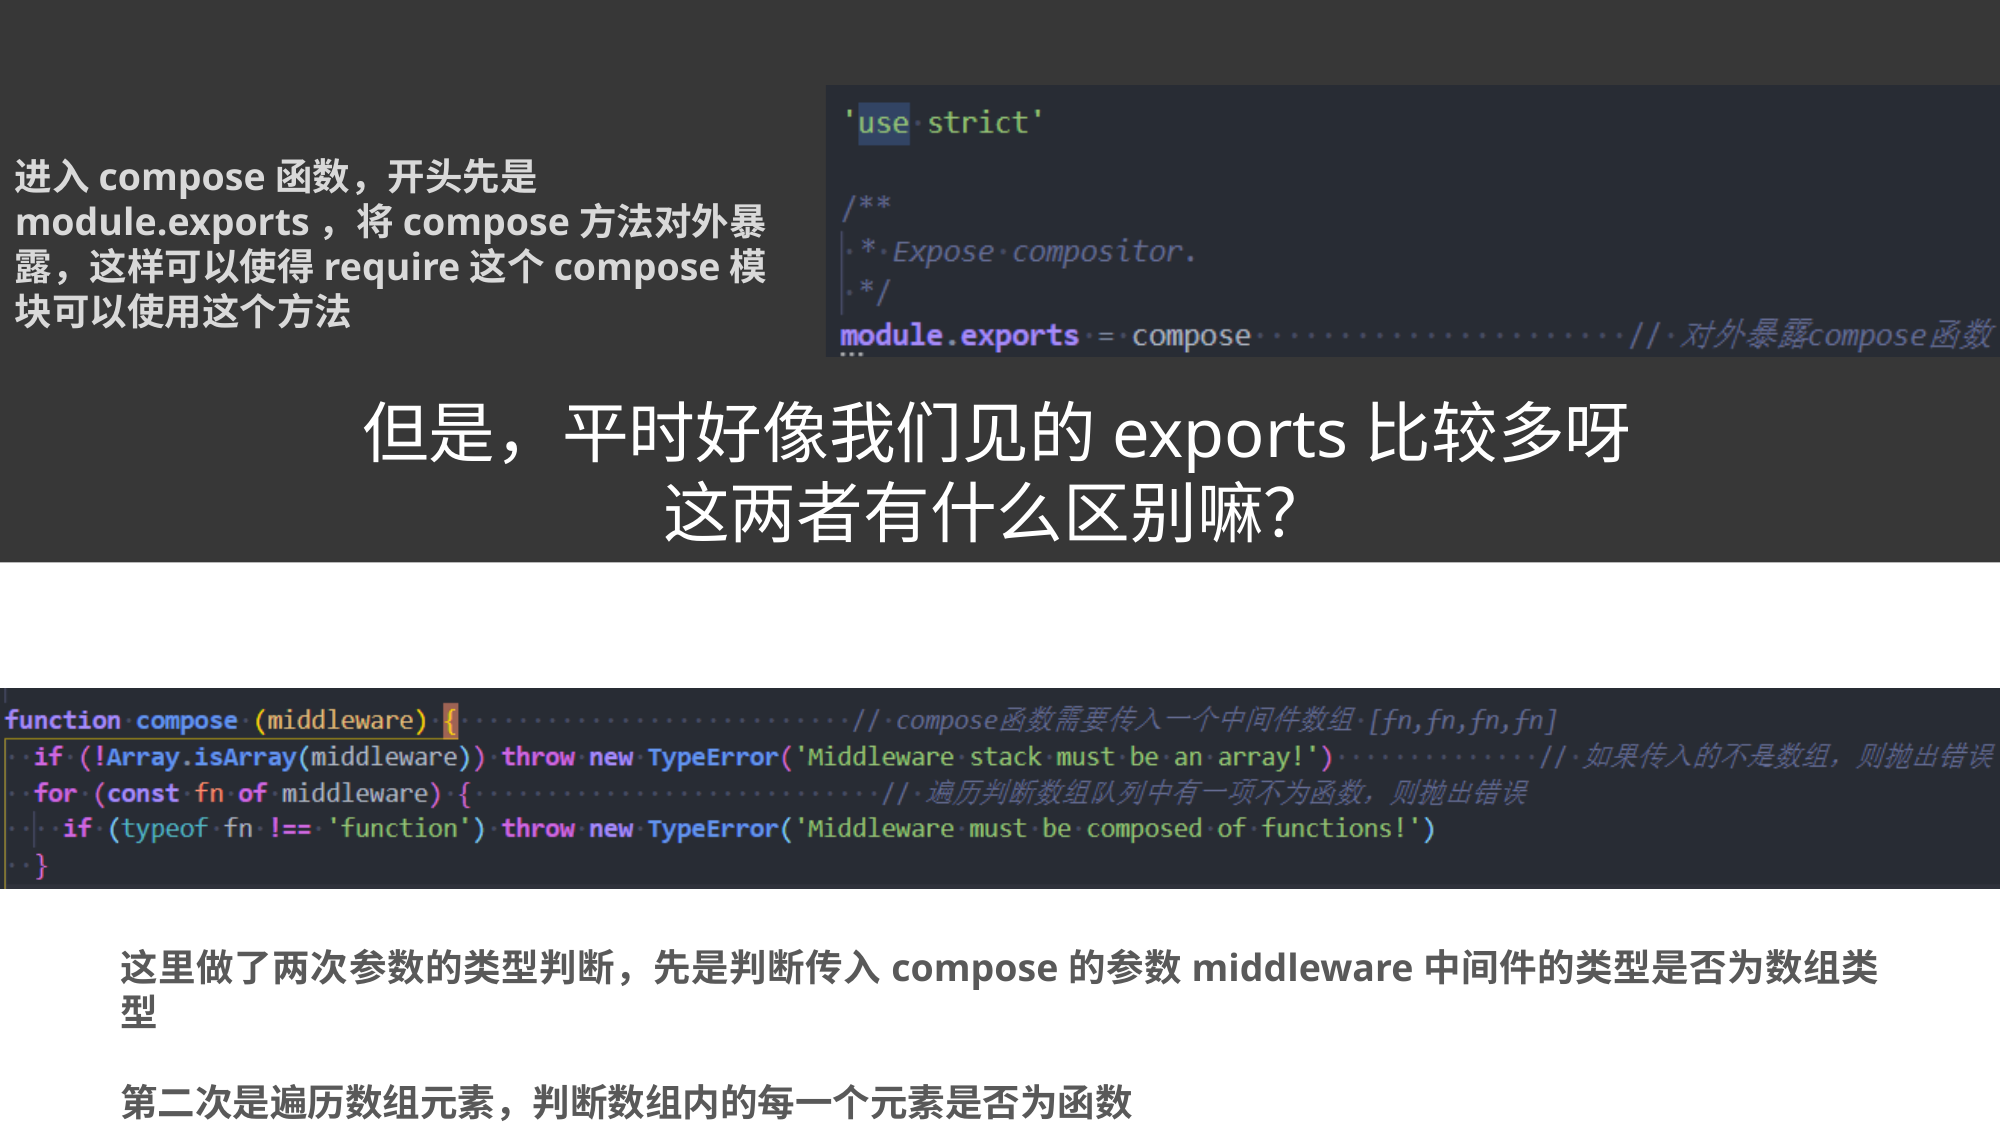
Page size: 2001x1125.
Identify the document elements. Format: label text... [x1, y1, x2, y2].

picture [825, 85, 2000, 357]
text_box 但是，平时好像我们见的exports比较多呀 这两者有什么区别嘛？ [337, 383, 1657, 559]
text_box 这里做了两次参数的类型判断，先是判断传入compose的参数middleware中间件的类型是否为数组类型 第二次是遍历数组元素，判断数组内的每一个元素是否为函数 [105, 936, 1895, 1125]
text_box [0, 0, 2000, 563]
picture [0, 688, 2000, 889]
text_box 进入compose函数，开头先是module.exports，将compose方法对外暴露，这样可以使得require这个compose模块可以使用这个方法 [0, 145, 812, 341]
